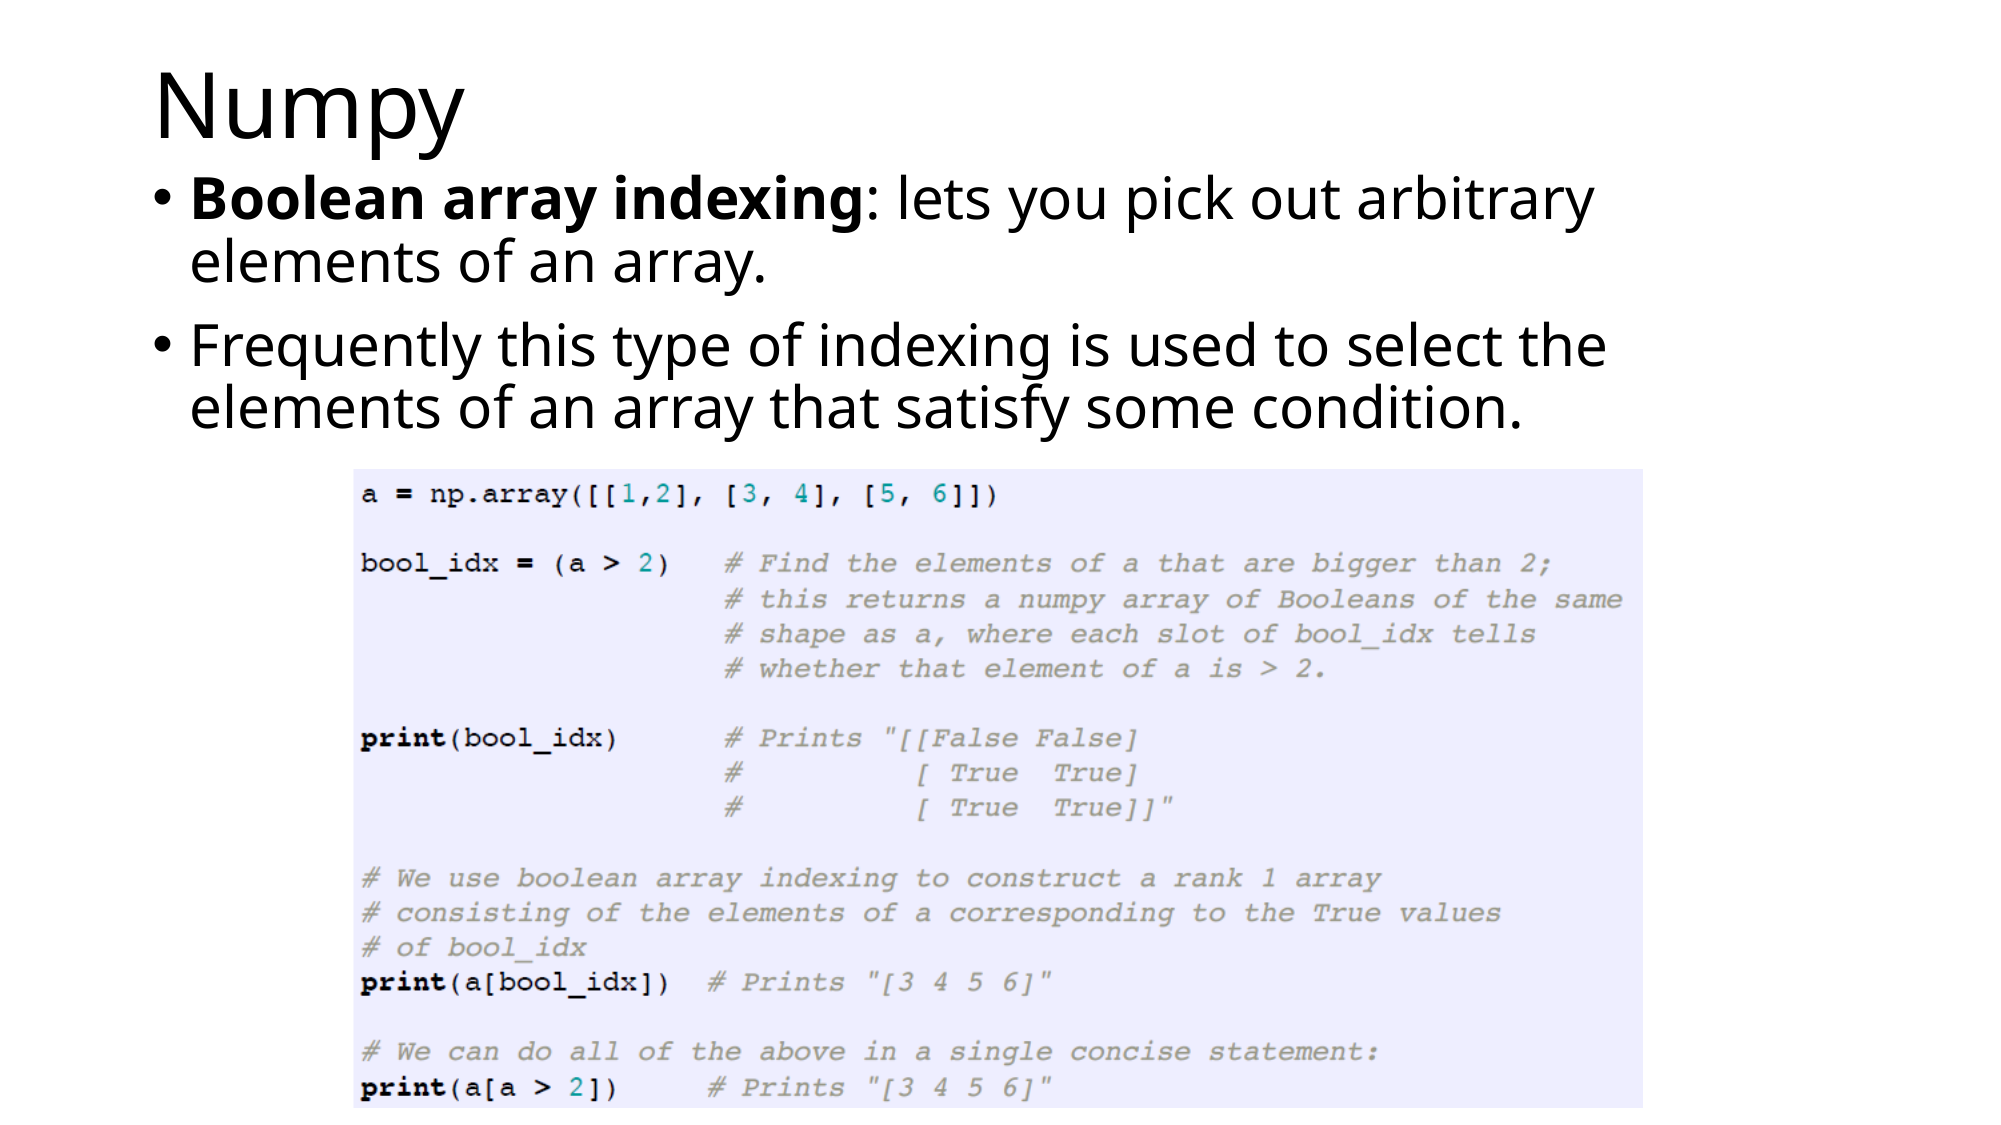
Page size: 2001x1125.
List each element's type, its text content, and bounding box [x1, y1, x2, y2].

picture [351, 468, 1643, 1108]
title Numpy [137, 0, 1863, 161]
list Boolean array indexing: lets you pick out arbitrary elements of an array. Frequently this type of indexing is used to select the elements of an array that satisfy some condition. [137, 161, 1863, 470]
